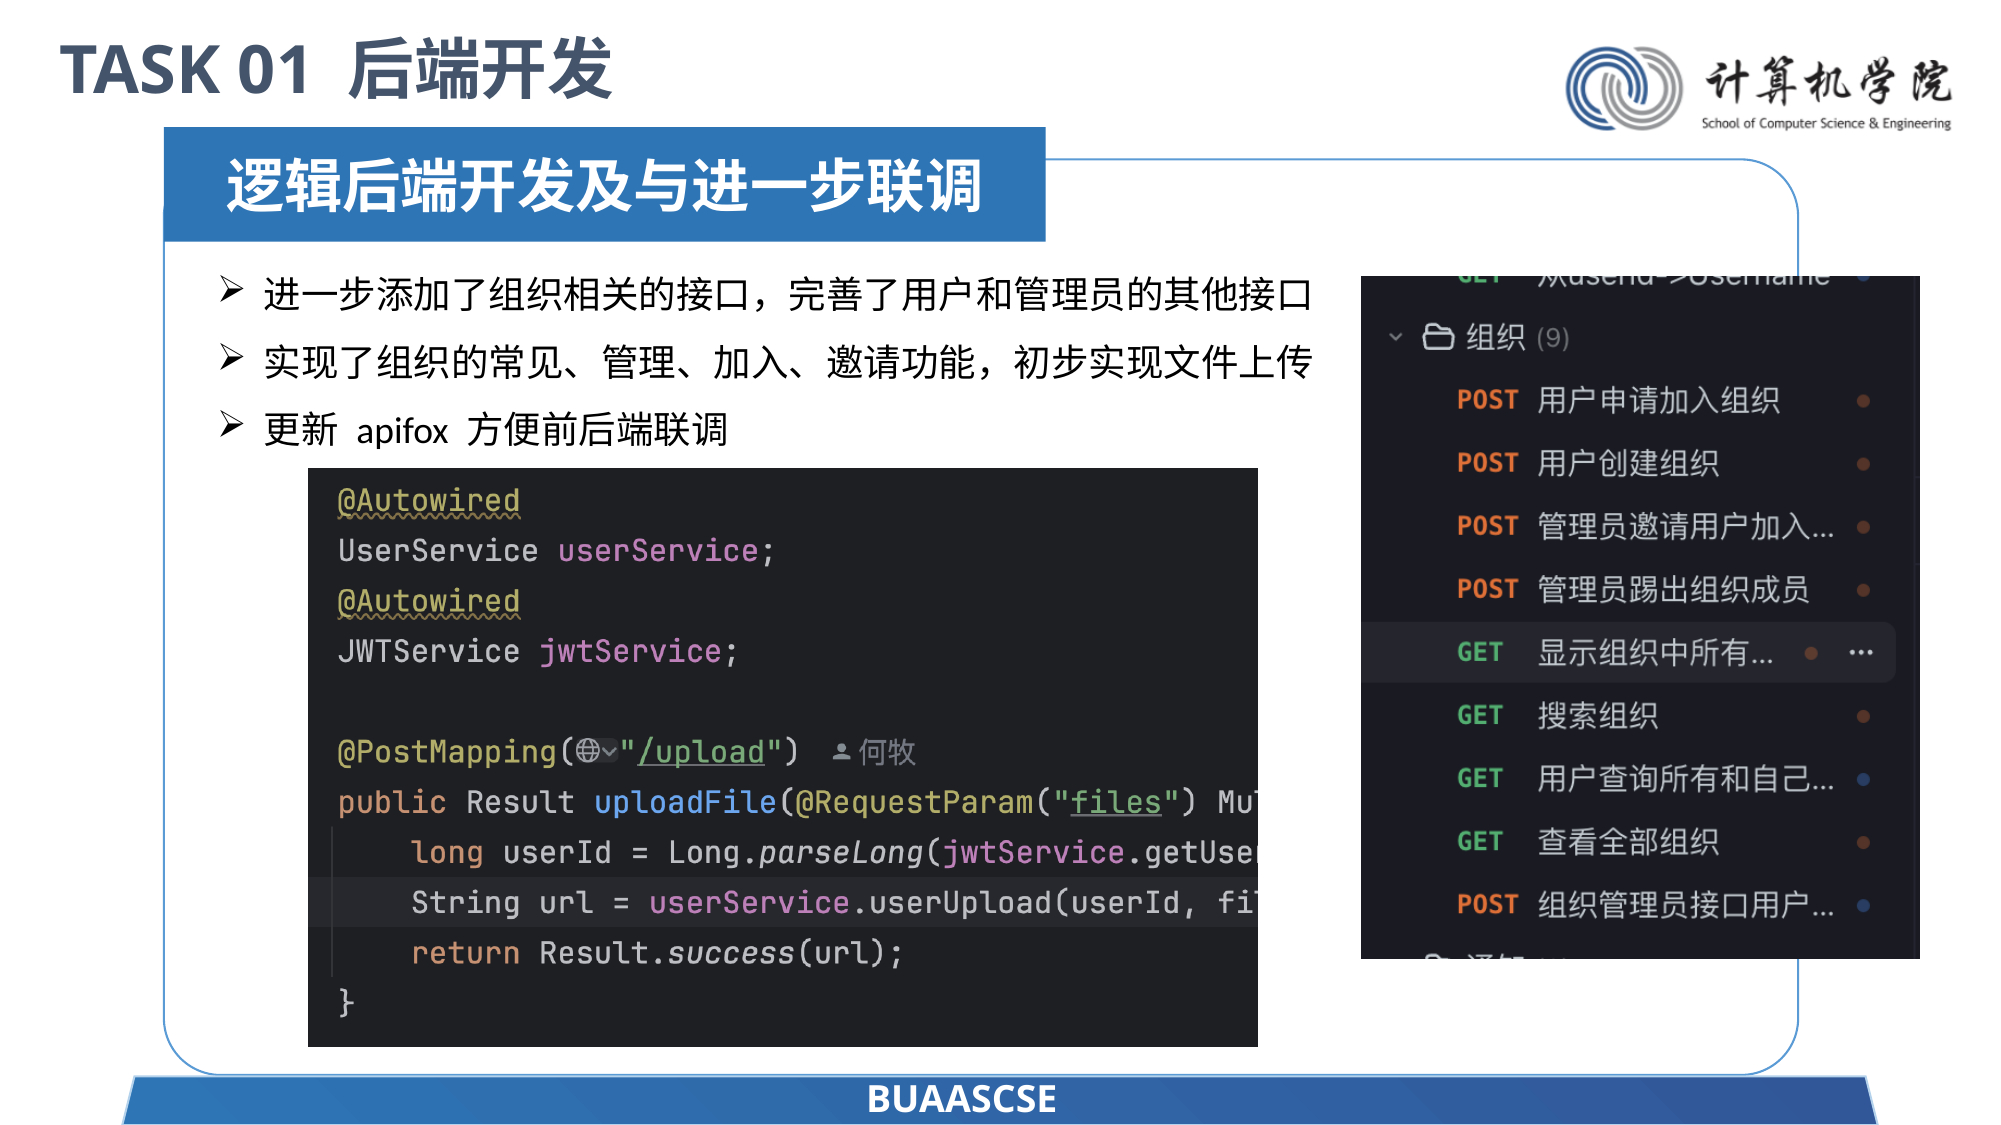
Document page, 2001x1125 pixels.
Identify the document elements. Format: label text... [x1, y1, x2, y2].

picture [1556, 39, 1963, 140]
text_box [1149, 1075, 1879, 1125]
text_box TASK 01 后端开发 [44, 19, 917, 115]
text_box BUAASCSE [851, 1075, 1149, 1125]
text_box [121, 1075, 851, 1125]
picture [1361, 276, 1920, 959]
picture [308, 468, 1258, 1047]
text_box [163, 127, 1799, 1075]
